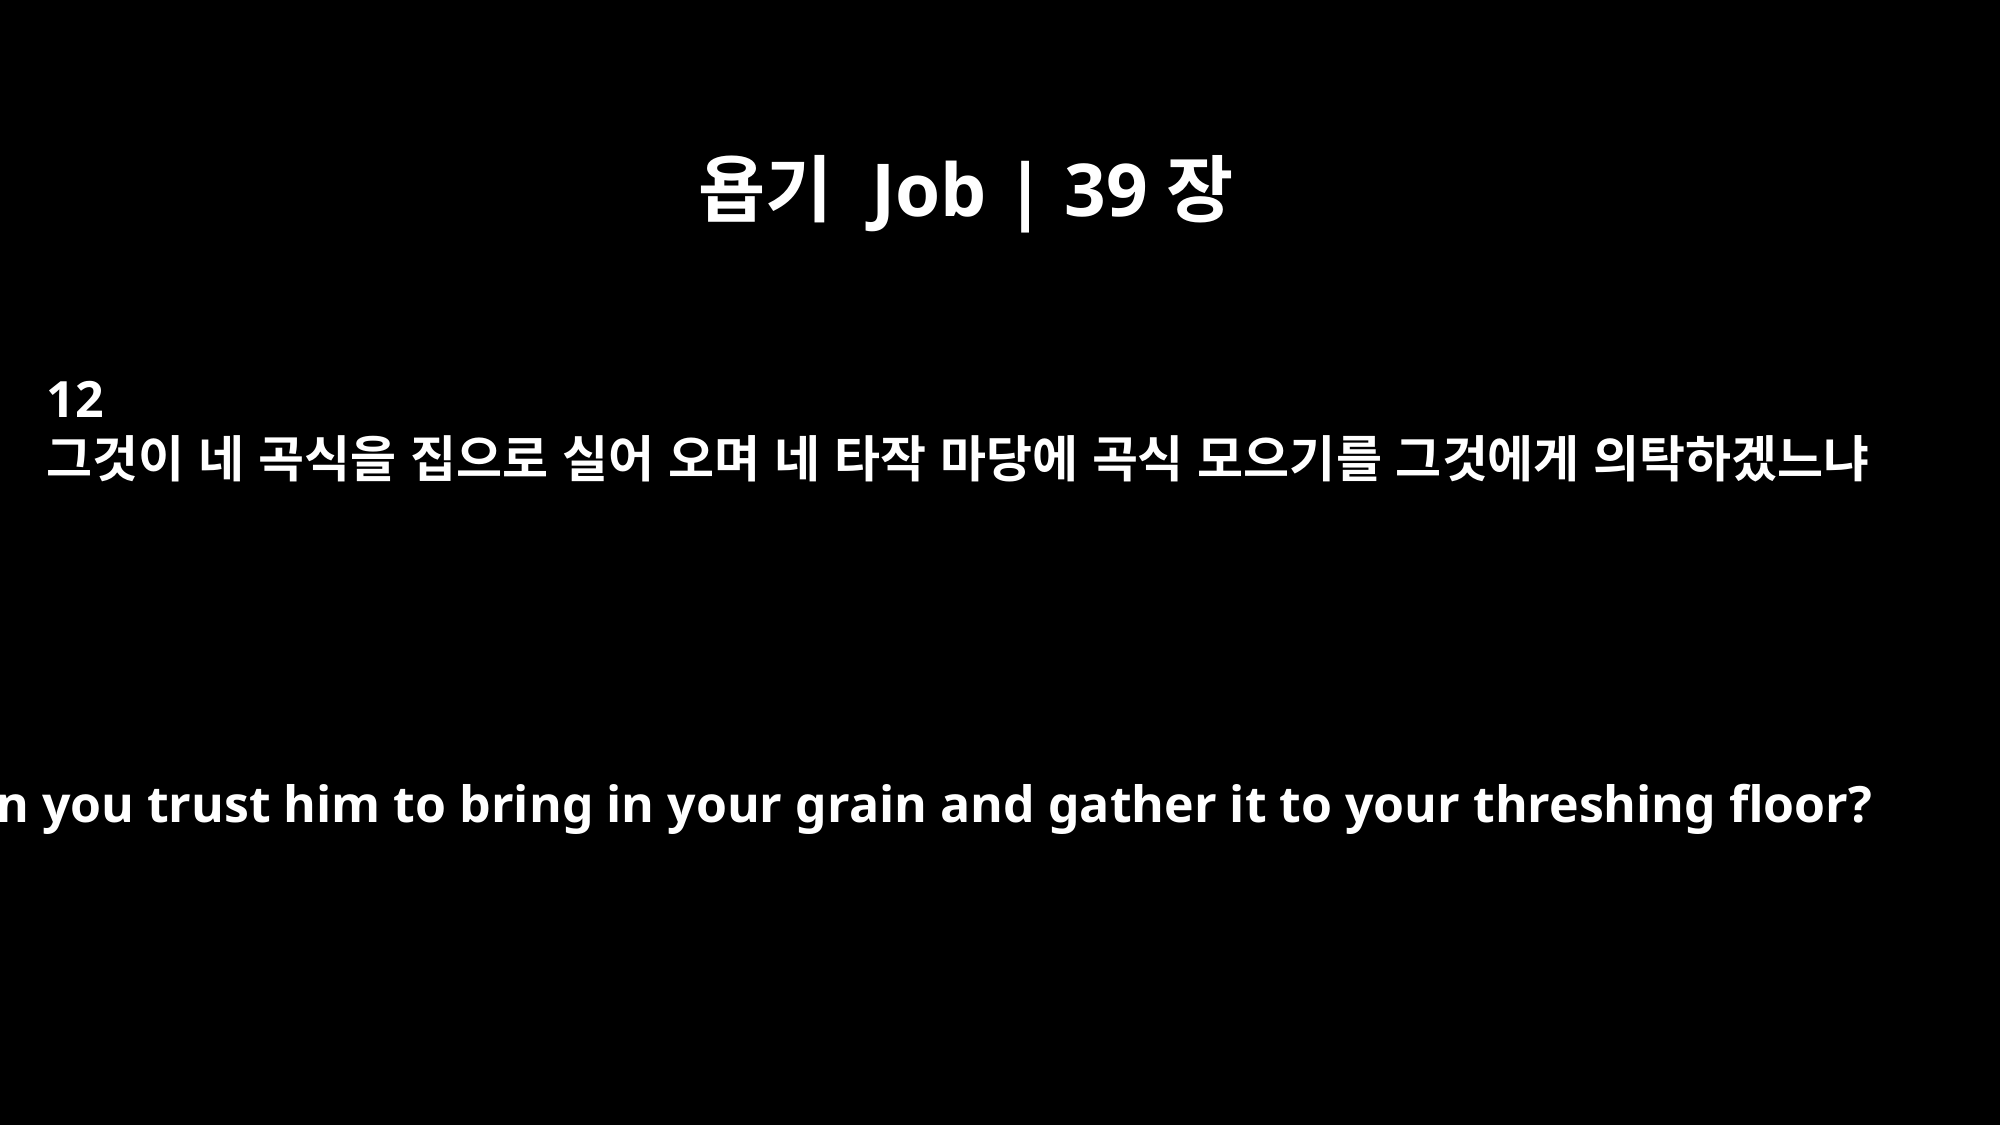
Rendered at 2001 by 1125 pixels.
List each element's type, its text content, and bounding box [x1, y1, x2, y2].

text_box 욥기 Job | 39장 [683, 136, 1249, 239]
text_box 12 그것이 네 곡식을 집으로 실어 오며 네 타작 마당에 곡식 모으기를 그것에게 의탁하겠느냐 [31, 359, 1886, 495]
text_box Can you trust him to bring in your grain and gather it to your threshing floor? [0, 764, 1888, 840]
